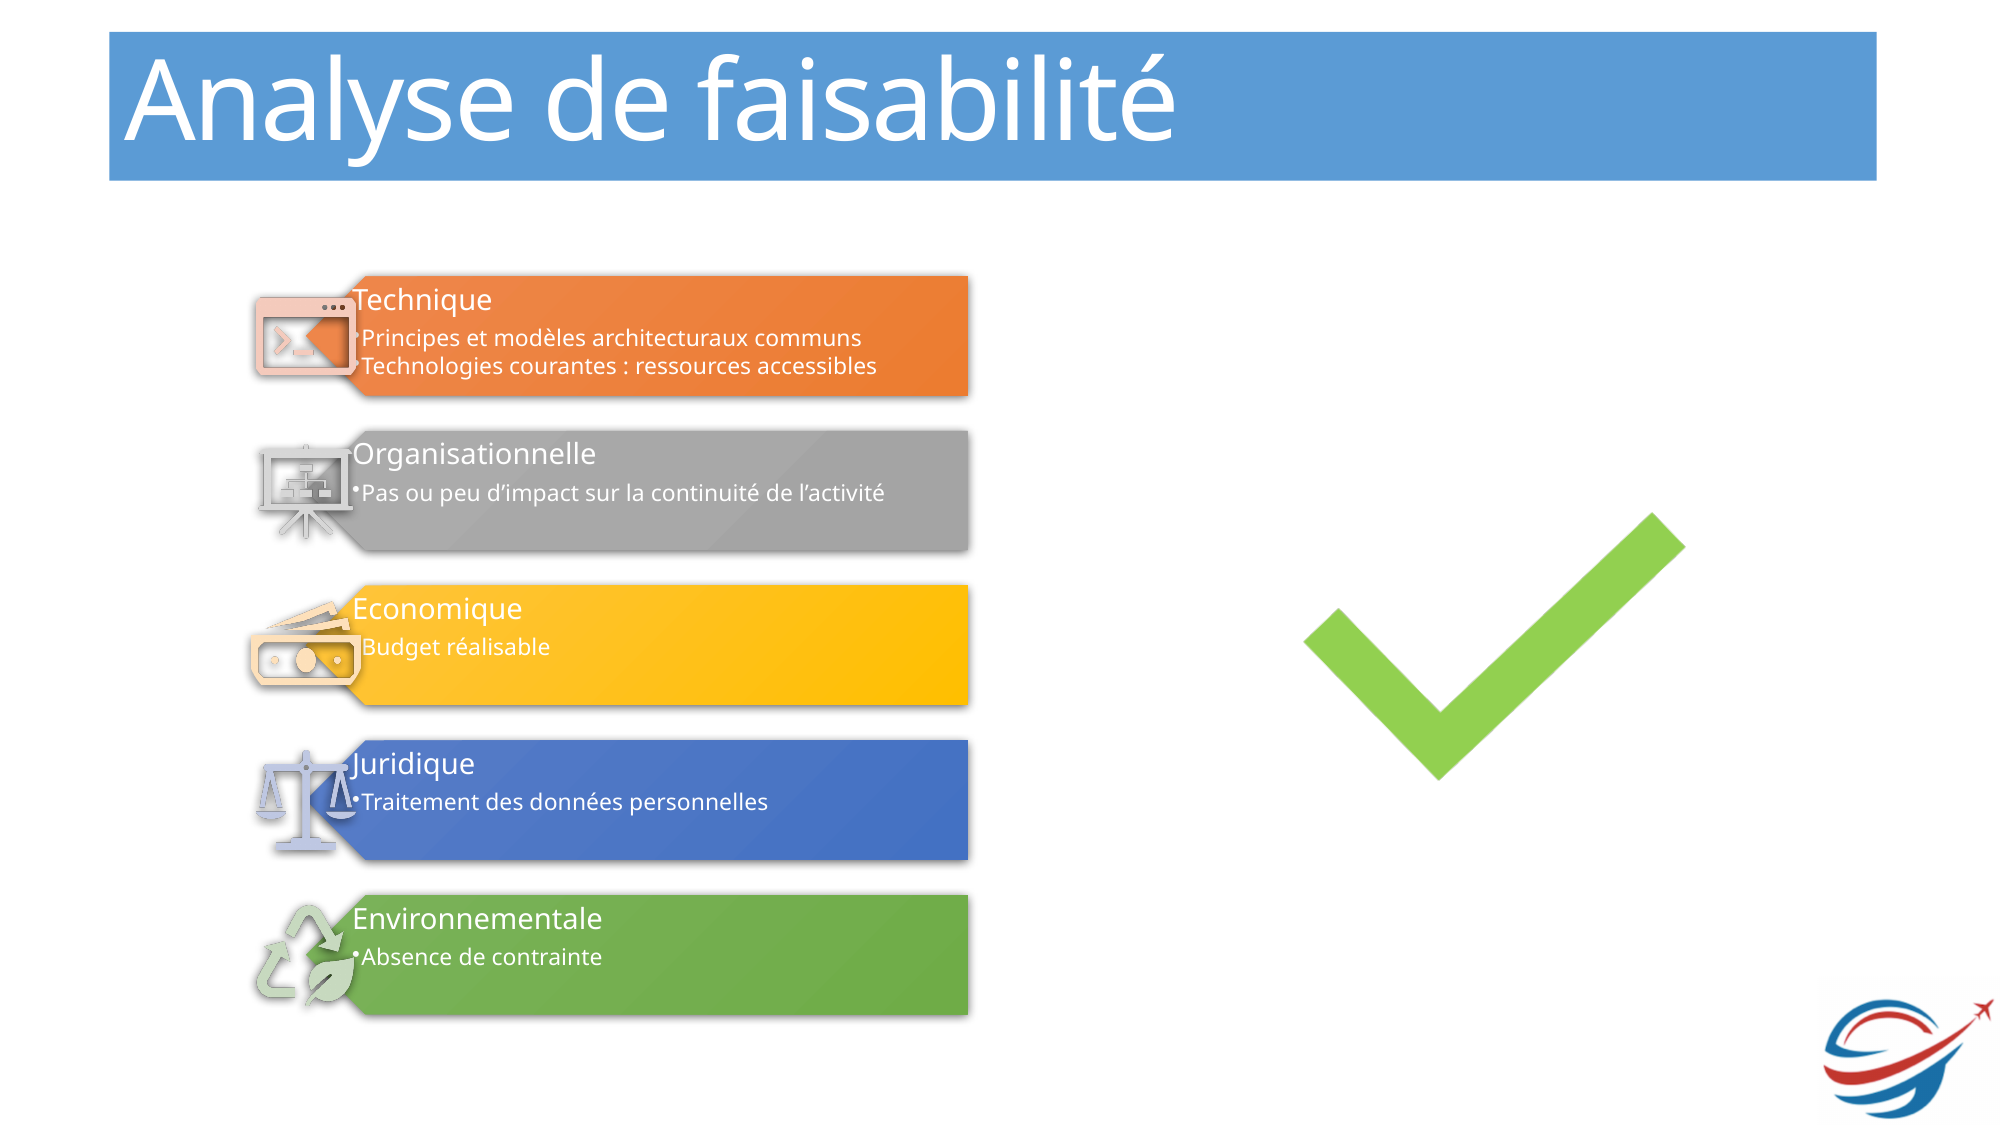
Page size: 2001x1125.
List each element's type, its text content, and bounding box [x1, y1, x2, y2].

picture [1817, 976, 2000, 1125]
title Analyse de faisabilité [109, 31, 1877, 181]
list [109, 275, 1105, 1016]
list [1296, 446, 1694, 844]
